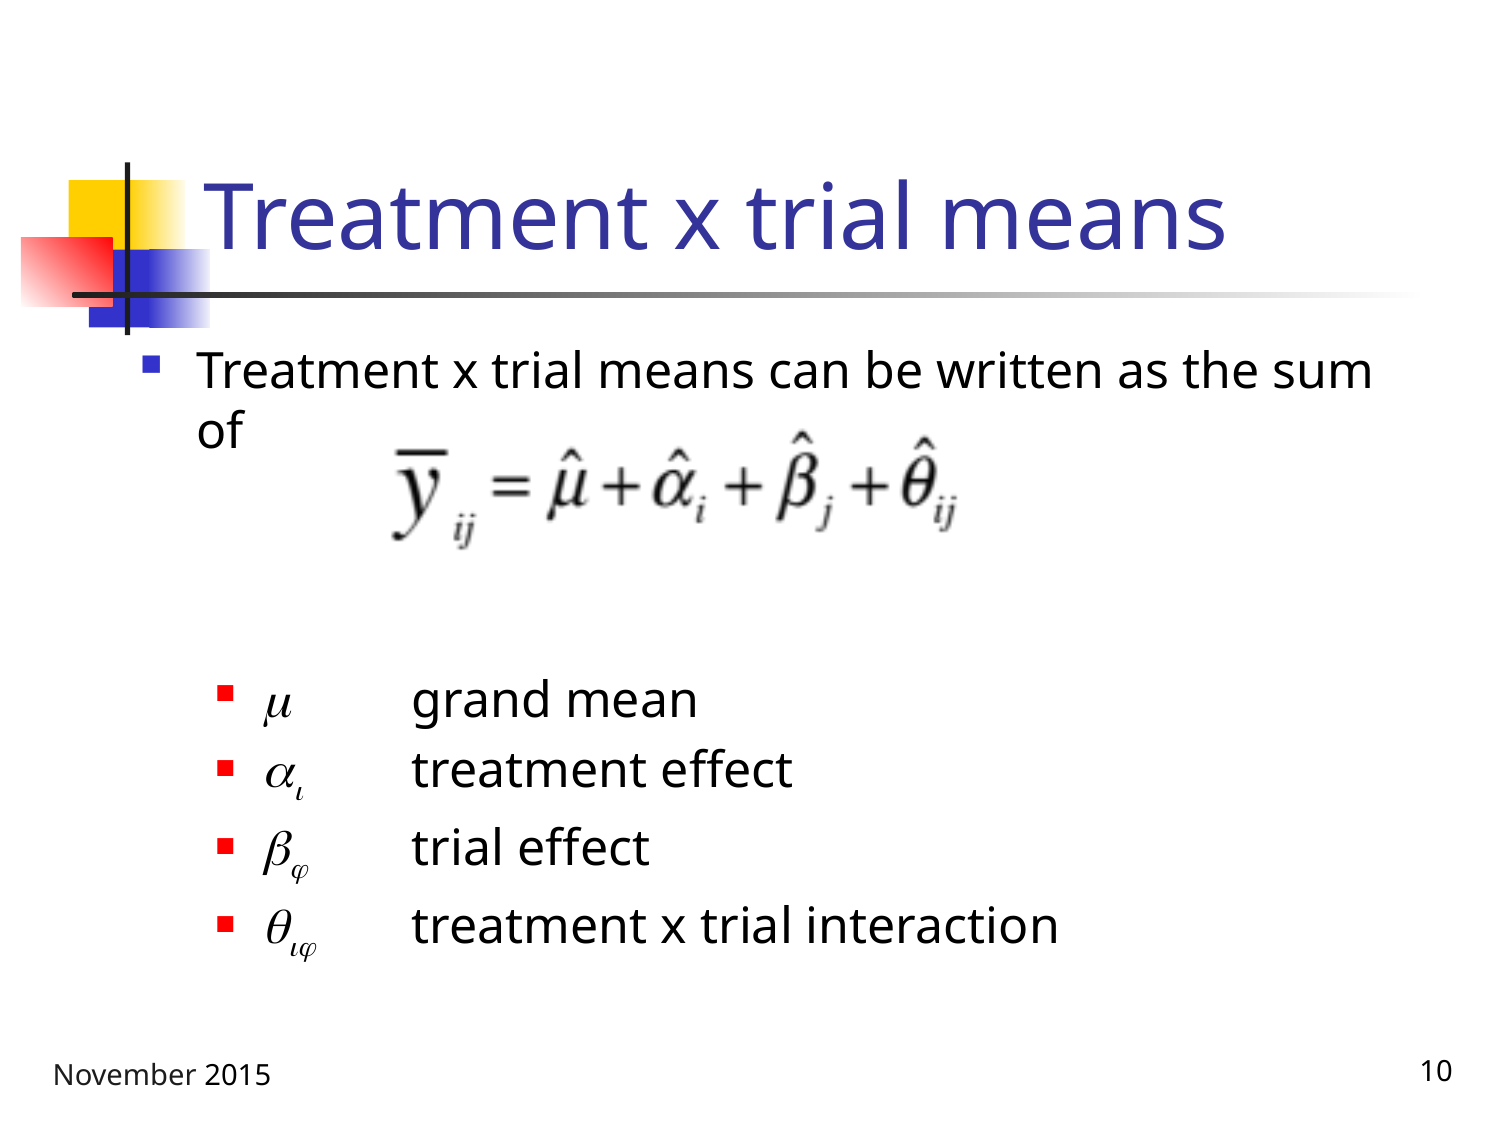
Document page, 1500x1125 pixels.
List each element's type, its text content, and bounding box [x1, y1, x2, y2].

list Treatment x trial means can be written as the sum of μ grand mean αi treatment effect βj trial effect θij treatment x trial interaction [125, 331, 1400, 1006]
slide_number 10 [1154, 1023, 1468, 1100]
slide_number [37, 1023, 351, 1100]
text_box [387, 424, 963, 556]
title Treatment x trial means [188, 35, 1468, 275]
